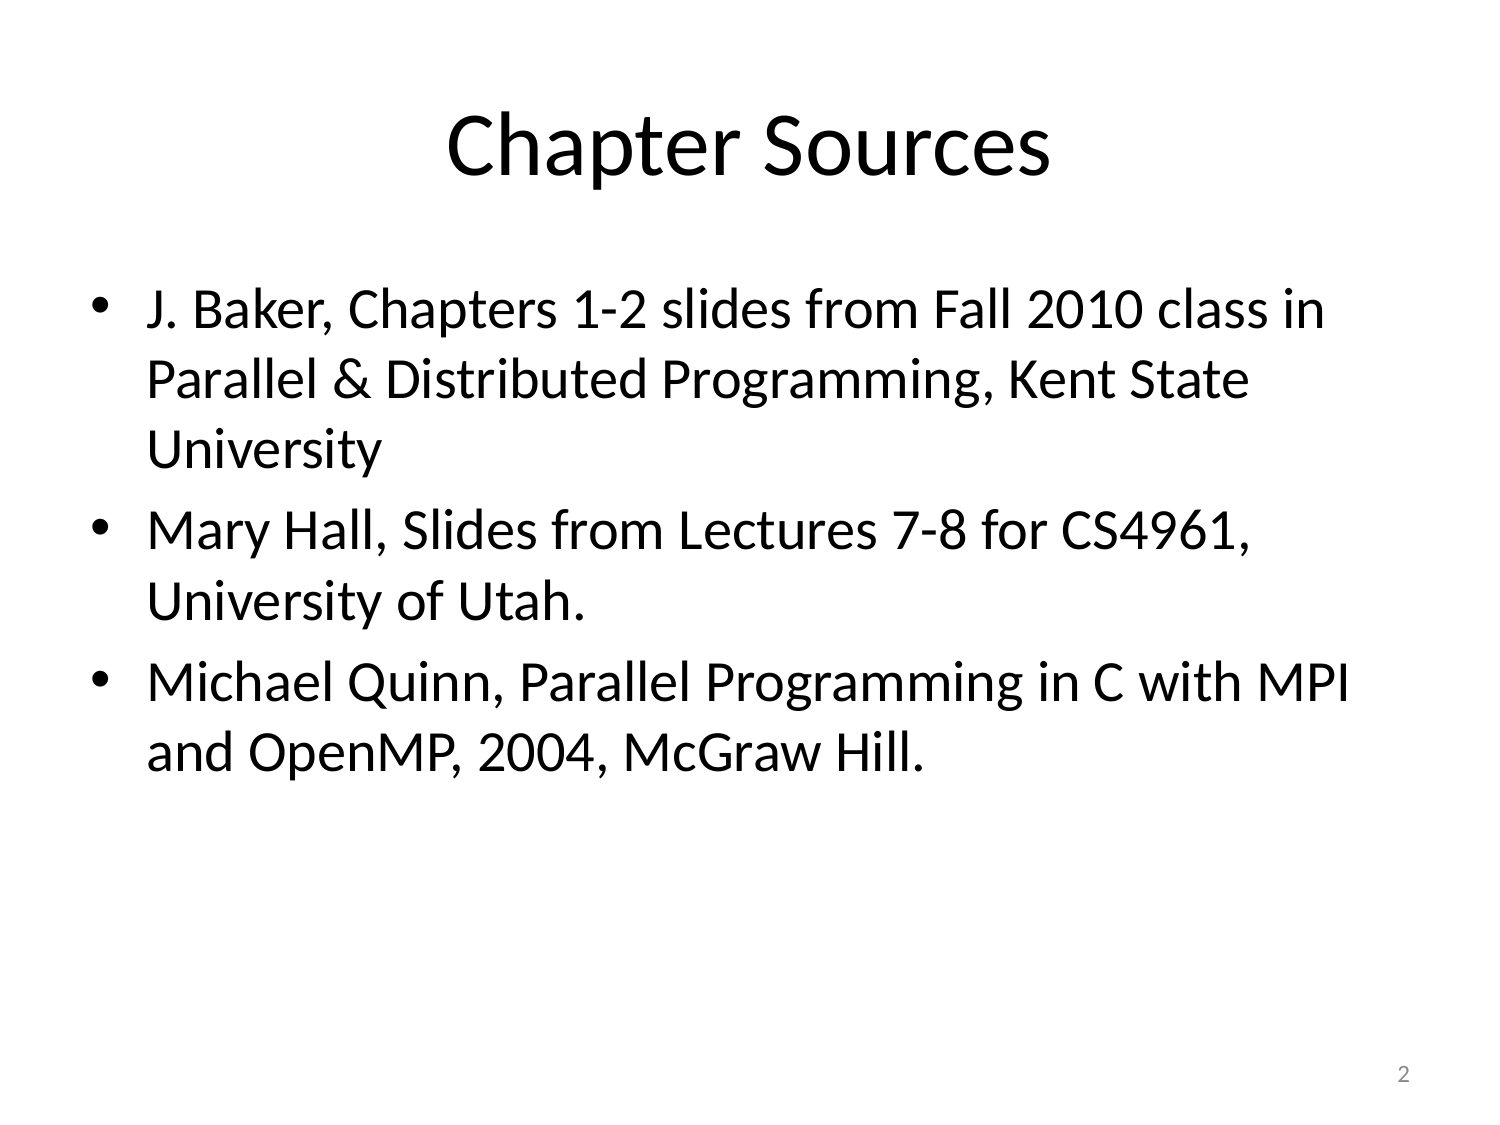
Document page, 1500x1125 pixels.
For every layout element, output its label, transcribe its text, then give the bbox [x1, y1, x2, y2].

slide_number 2 [1074, 1042, 1425, 1103]
list J. Baker, Chapters 1-2 slides from Fall 2010 class in Parallel & Distributed Programming, Kent State University Mary Hall, Slides from Lectures 7-8 for CS4961, University of Utah. Michael Quinn, Parallel Programming in C with MPI and OpenMP, 2004, McGraw Hill. [74, 262, 1426, 1006]
title Chapter Sources [74, 44, 1426, 233]
